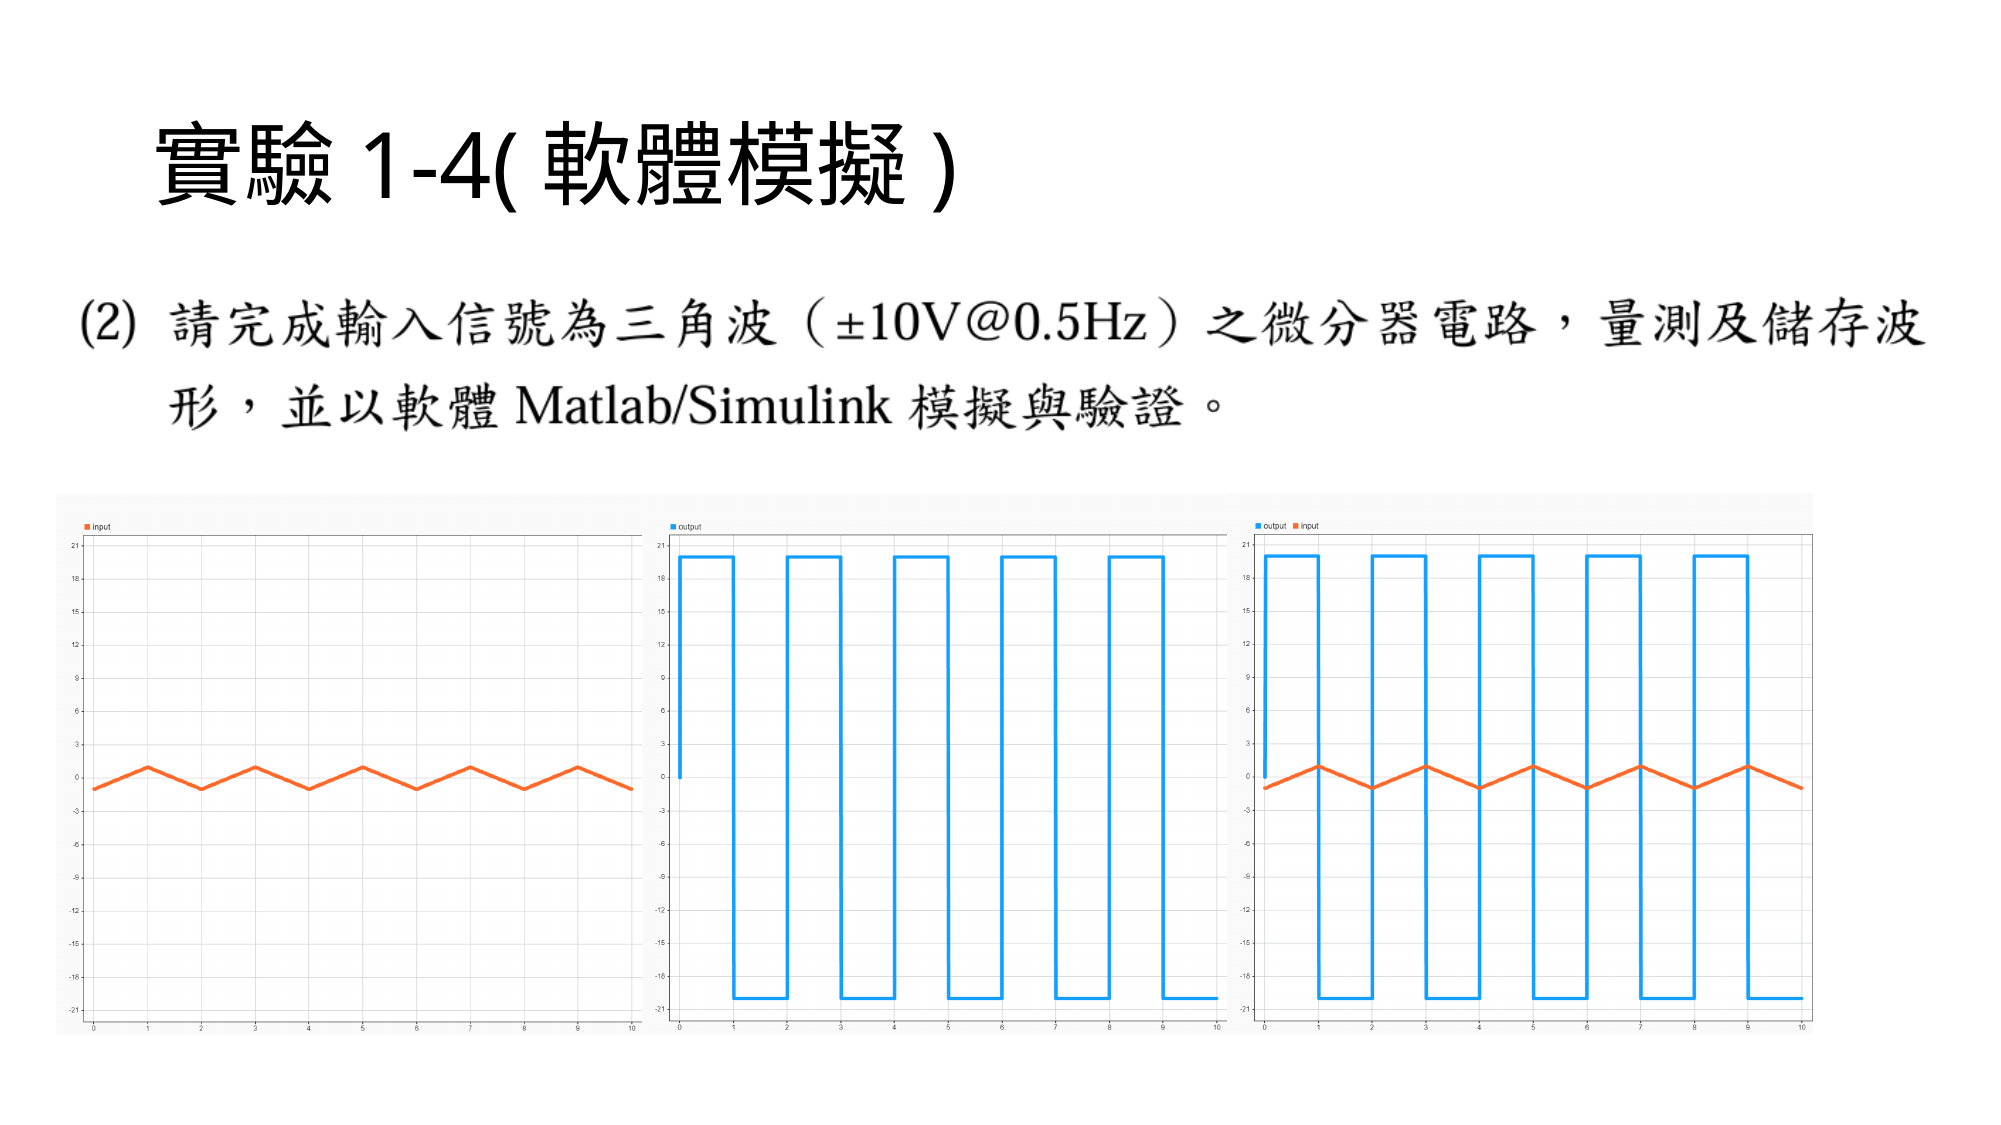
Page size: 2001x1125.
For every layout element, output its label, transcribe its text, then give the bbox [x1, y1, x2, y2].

title 實驗1-4(軟體模擬) [137, 59, 1863, 277]
picture [56, 493, 1813, 1035]
picture [56, 277, 1944, 439]
